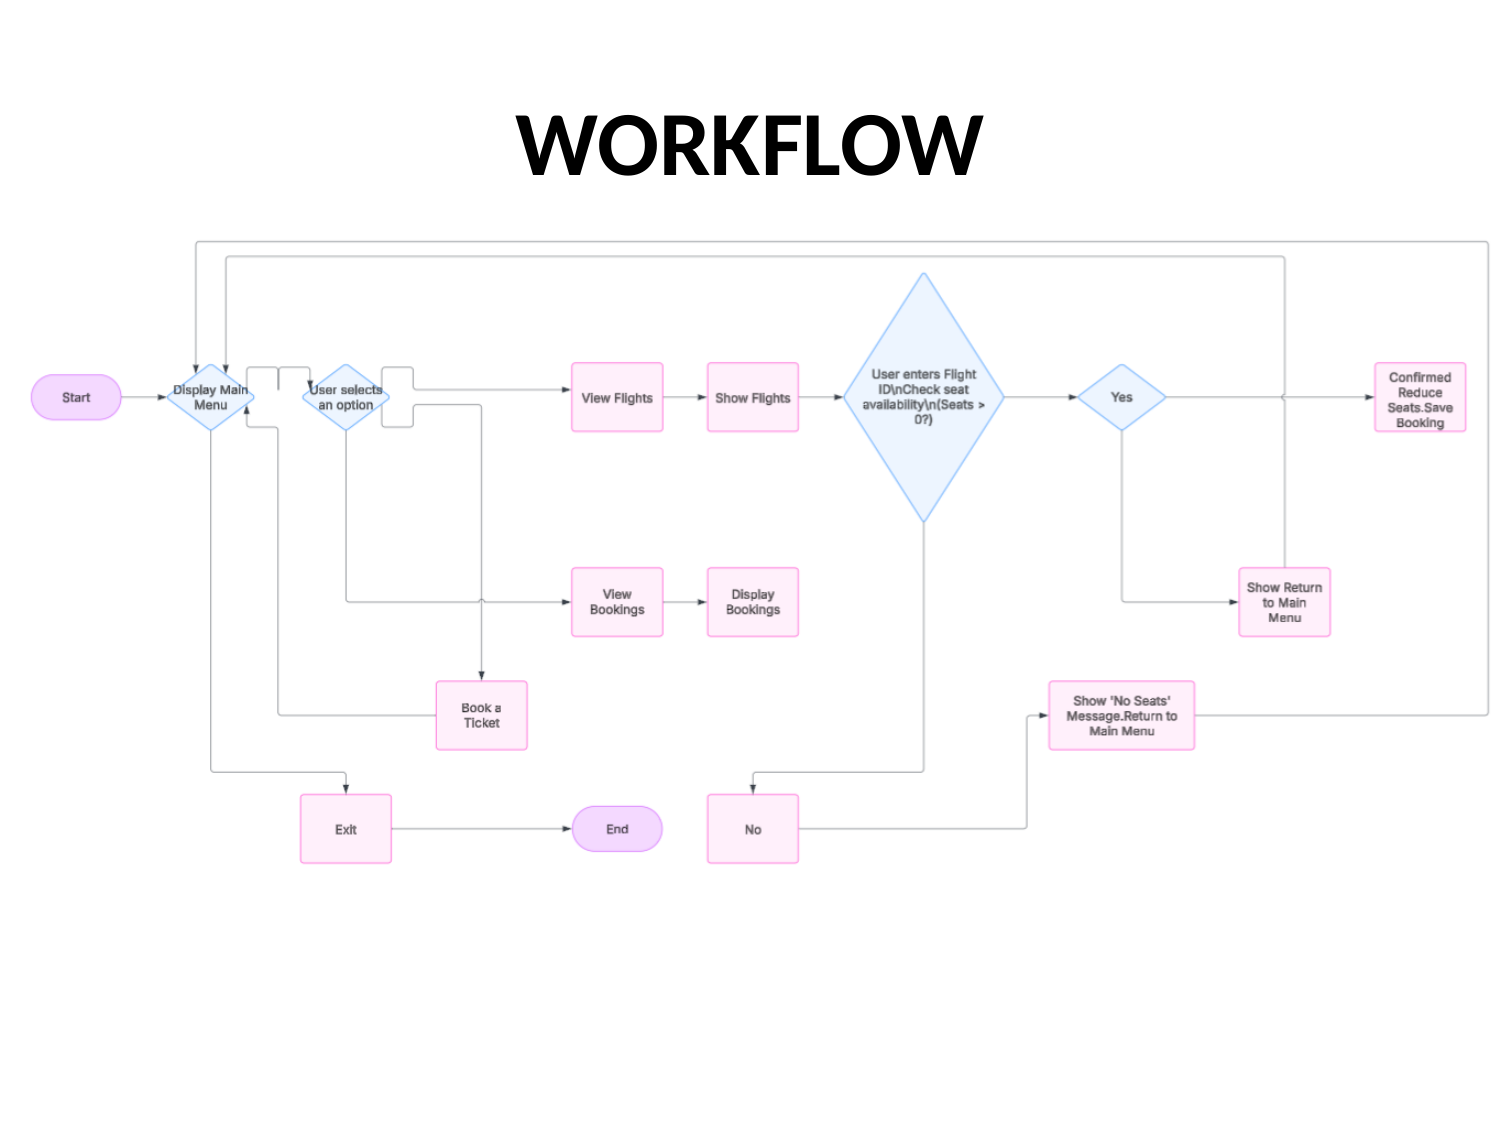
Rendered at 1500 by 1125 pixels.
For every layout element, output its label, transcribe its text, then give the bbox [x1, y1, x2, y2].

picture [0, 230, 1500, 894]
title WORKFLOW [75, 45, 1425, 229]
